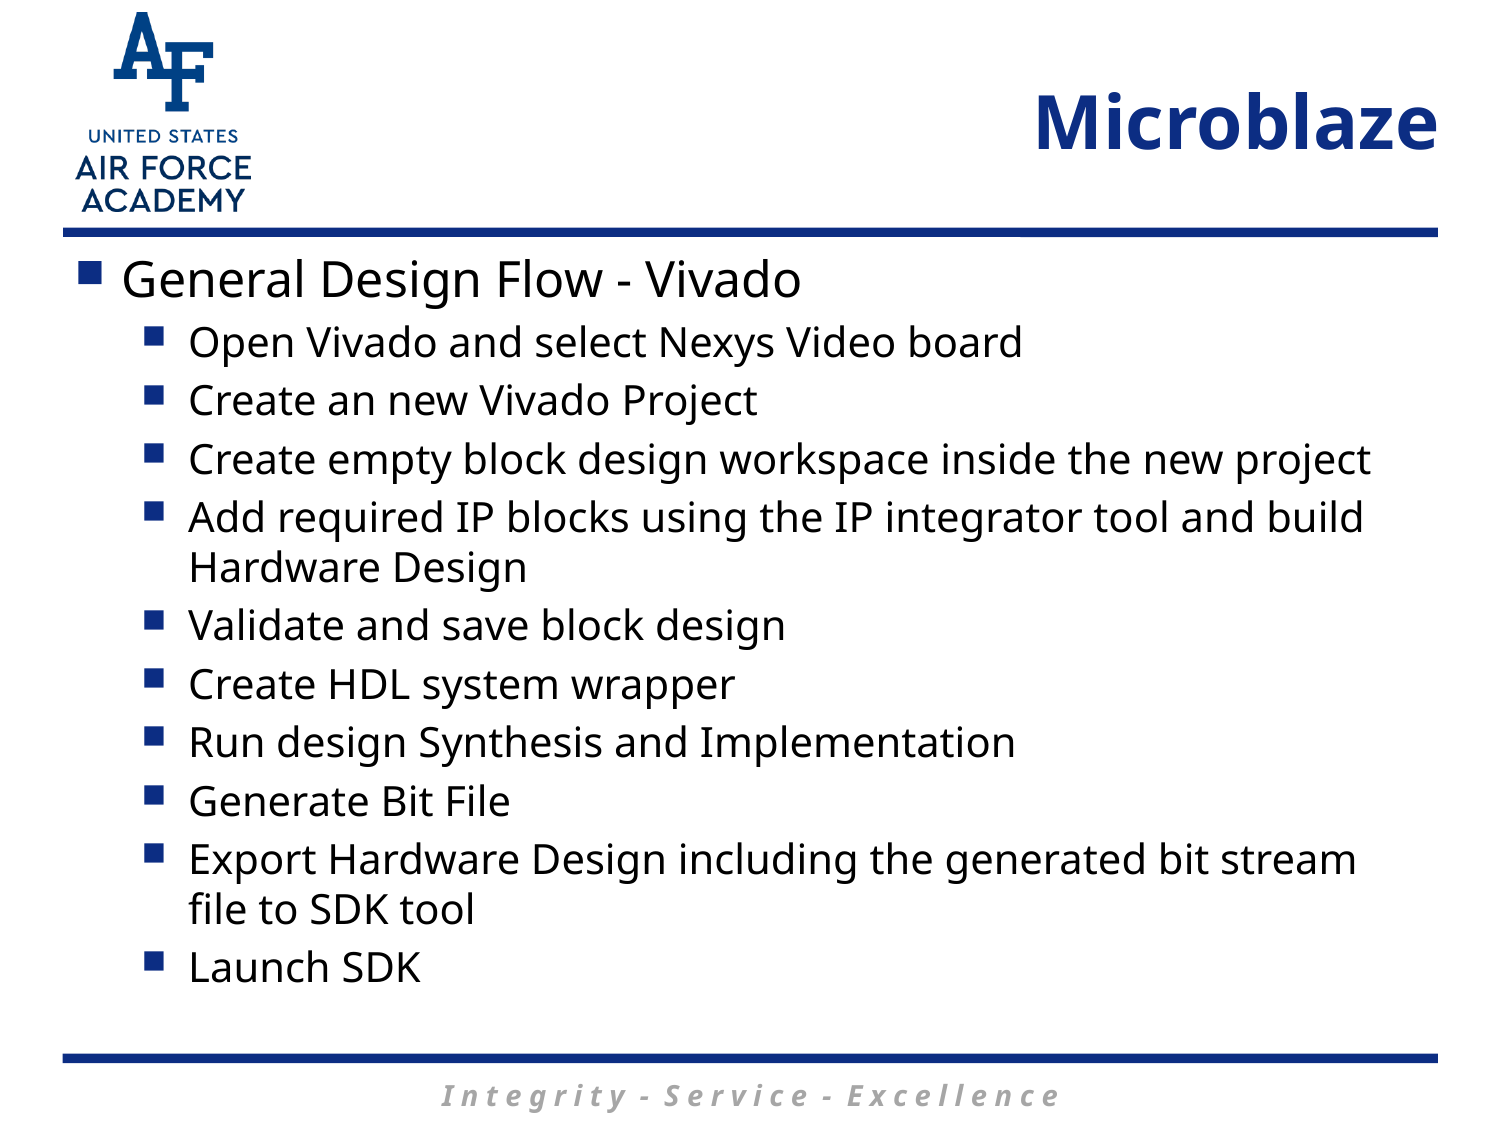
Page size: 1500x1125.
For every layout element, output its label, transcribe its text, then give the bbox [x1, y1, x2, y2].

subtitle General Design Flow - Vivado Open Vivado and select Nexys Video board Create an new Vivado Project Create empty block design workspace inside the new project Add required IP blocks using the IP integrator tool and build Hardware Design Validate and save block design Create HDL system wrapper Run design Synthesis and Implementation Generate Bit File Export Hardware Design including the generated bit stream file to SDK tool Launch SDK [59, 239, 1441, 1051]
picture [75, 12, 251, 212]
title Microblaze [299, 29, 1456, 211]
